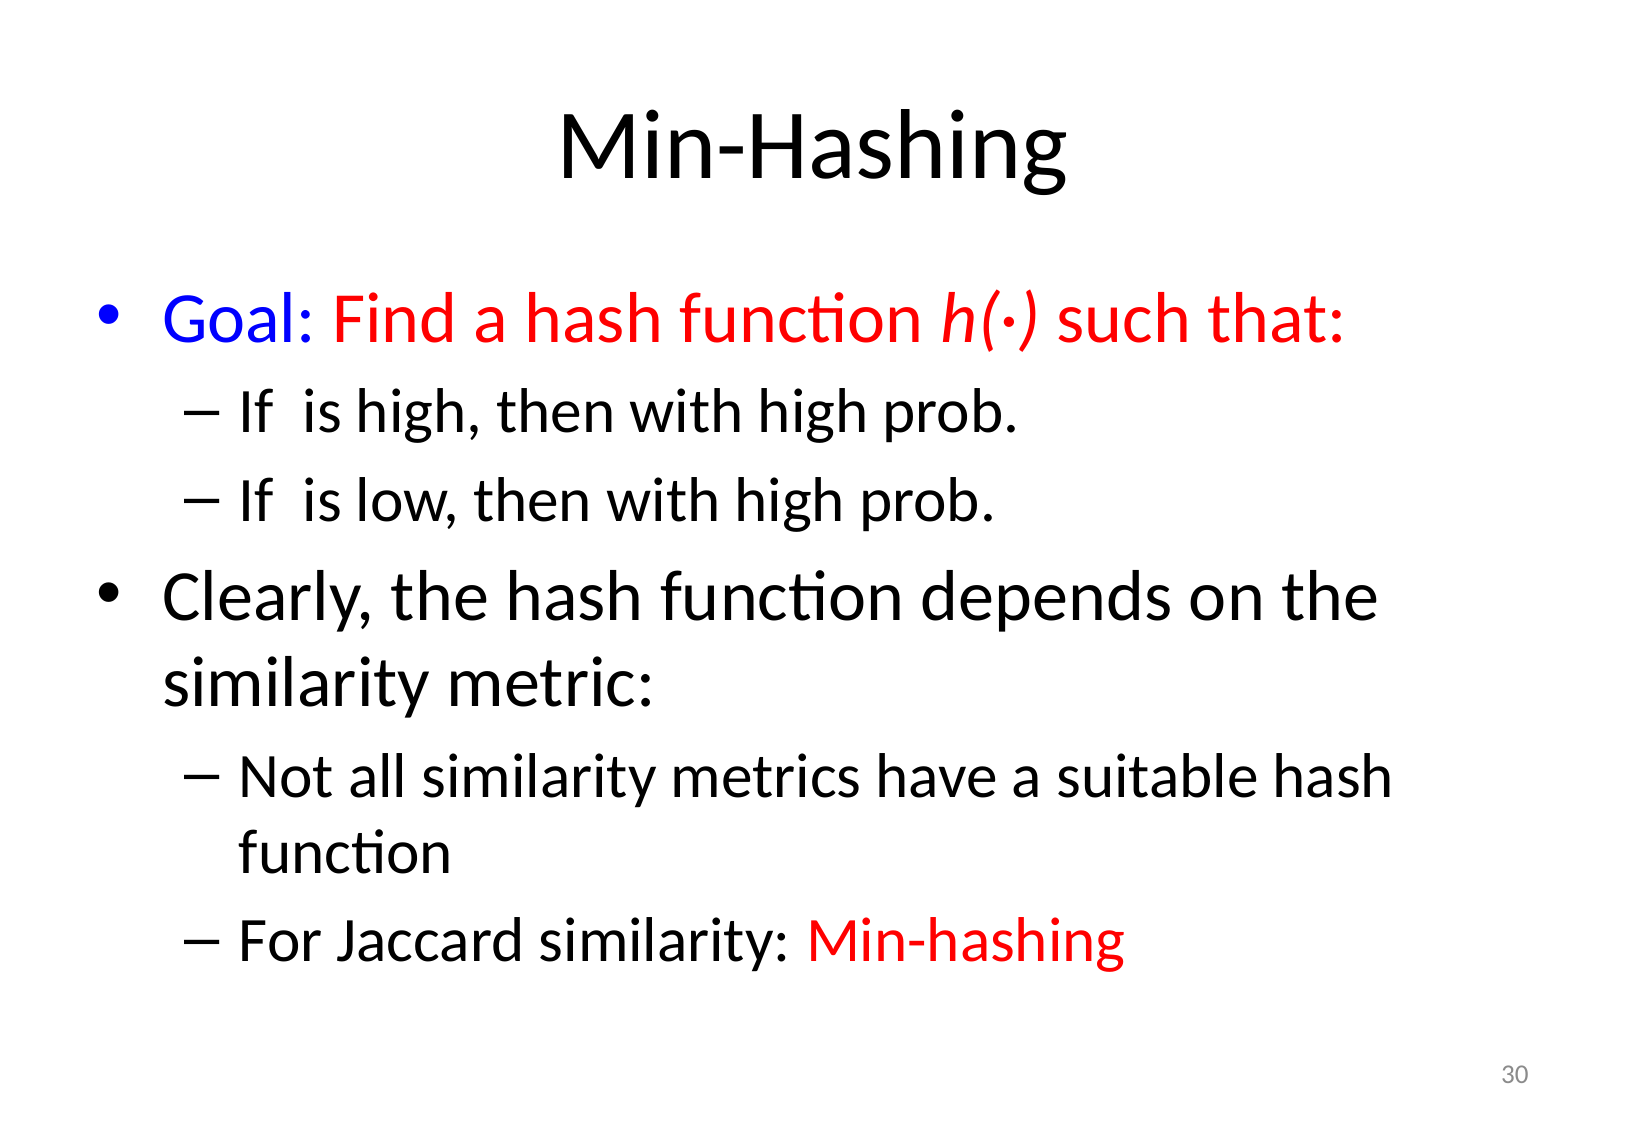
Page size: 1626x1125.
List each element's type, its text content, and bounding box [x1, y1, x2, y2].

title Min-Hashing [81, 45, 1544, 233]
slide_number 30 [1164, 1042, 1544, 1103]
